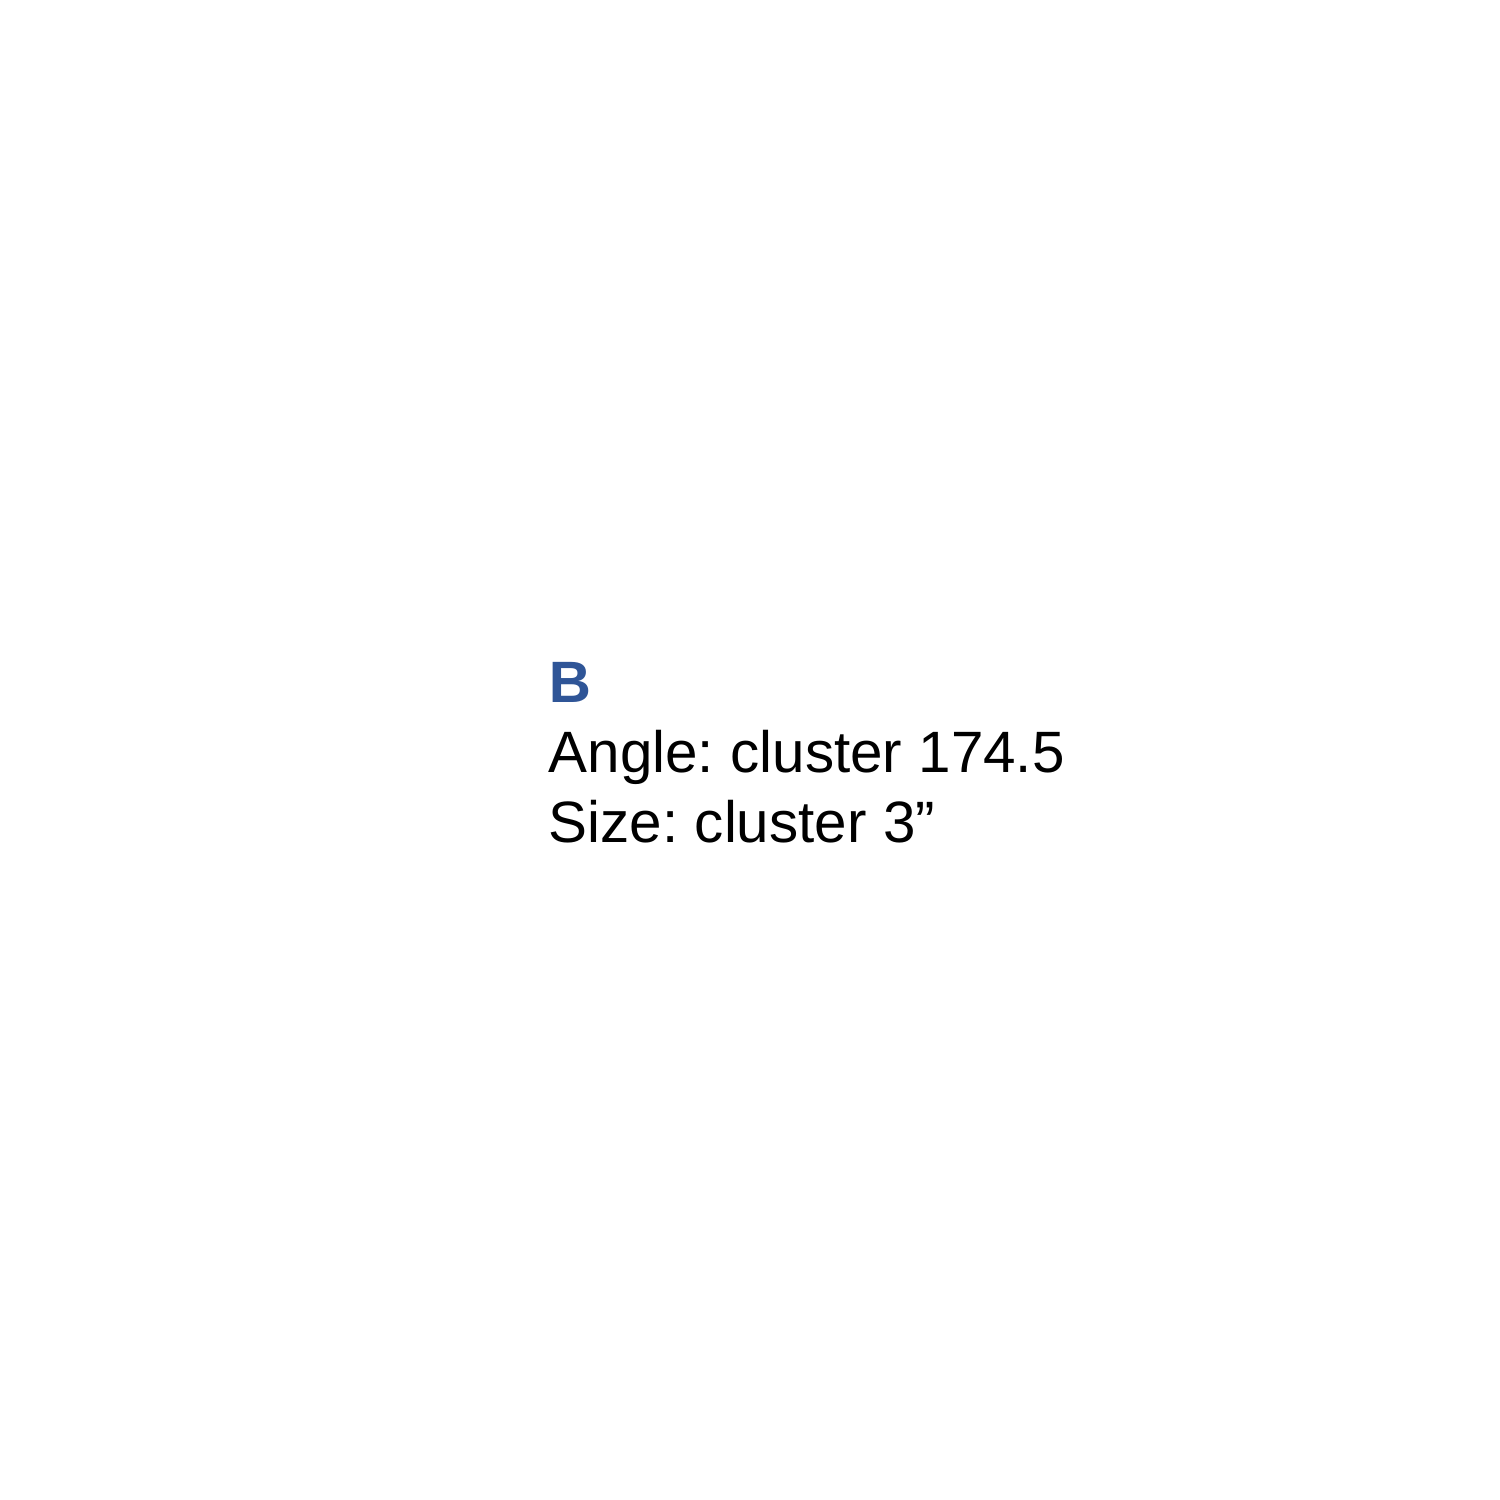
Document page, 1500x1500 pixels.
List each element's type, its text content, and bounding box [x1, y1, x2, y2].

text_box B Angle: cluster 174.5 Size: cluster 3” [534, 636, 1081, 862]
